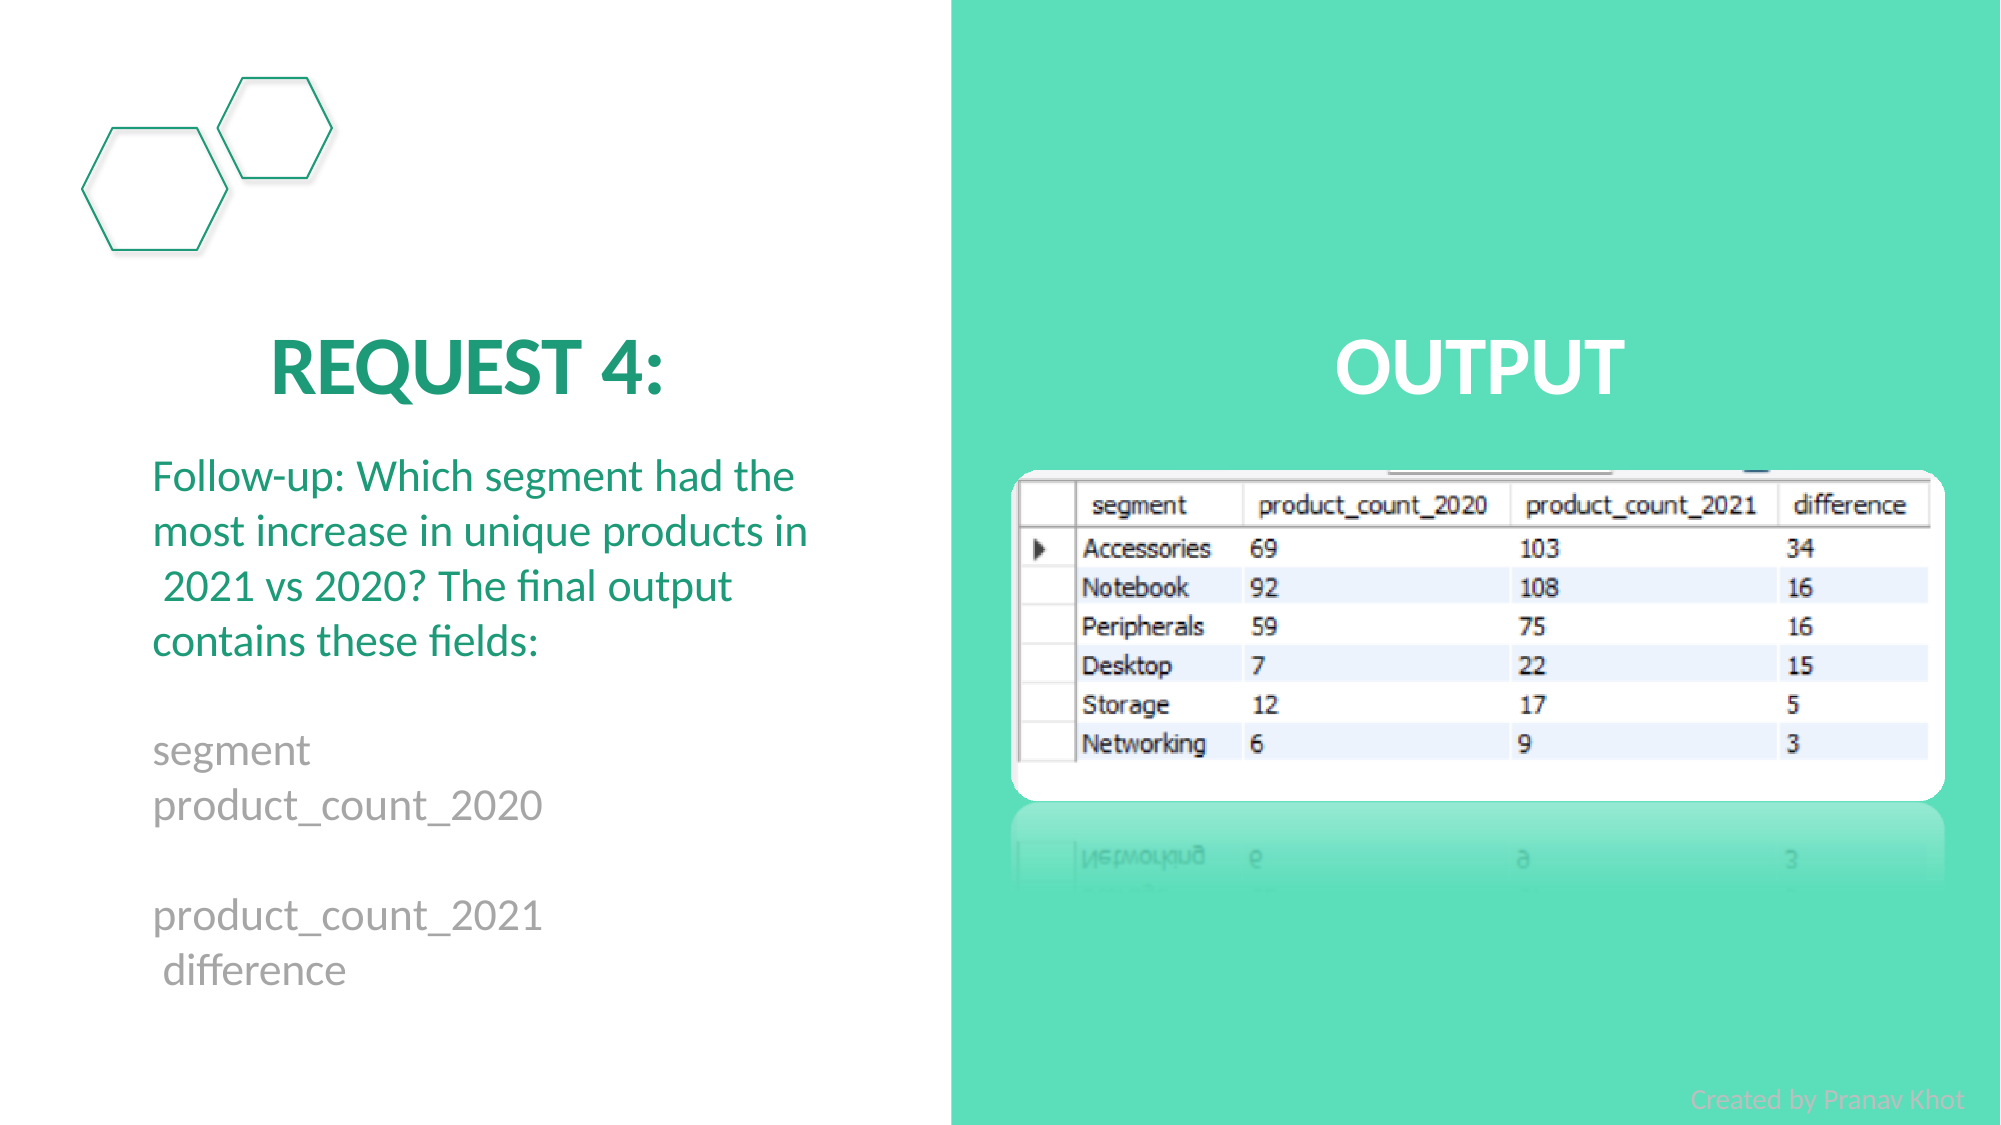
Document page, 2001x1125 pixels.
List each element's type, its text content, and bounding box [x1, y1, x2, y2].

title REQUEST 4: [268, 309, 674, 500]
text_box Follow-up: Which segment had the most increase in unique products in 2021 vs 2020? The final output contains these fields: segment product_count_2020 product_count_2021 difference [150, 444, 818, 995]
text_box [950, 0, 2000, 1125]
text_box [76, 75, 343, 264]
